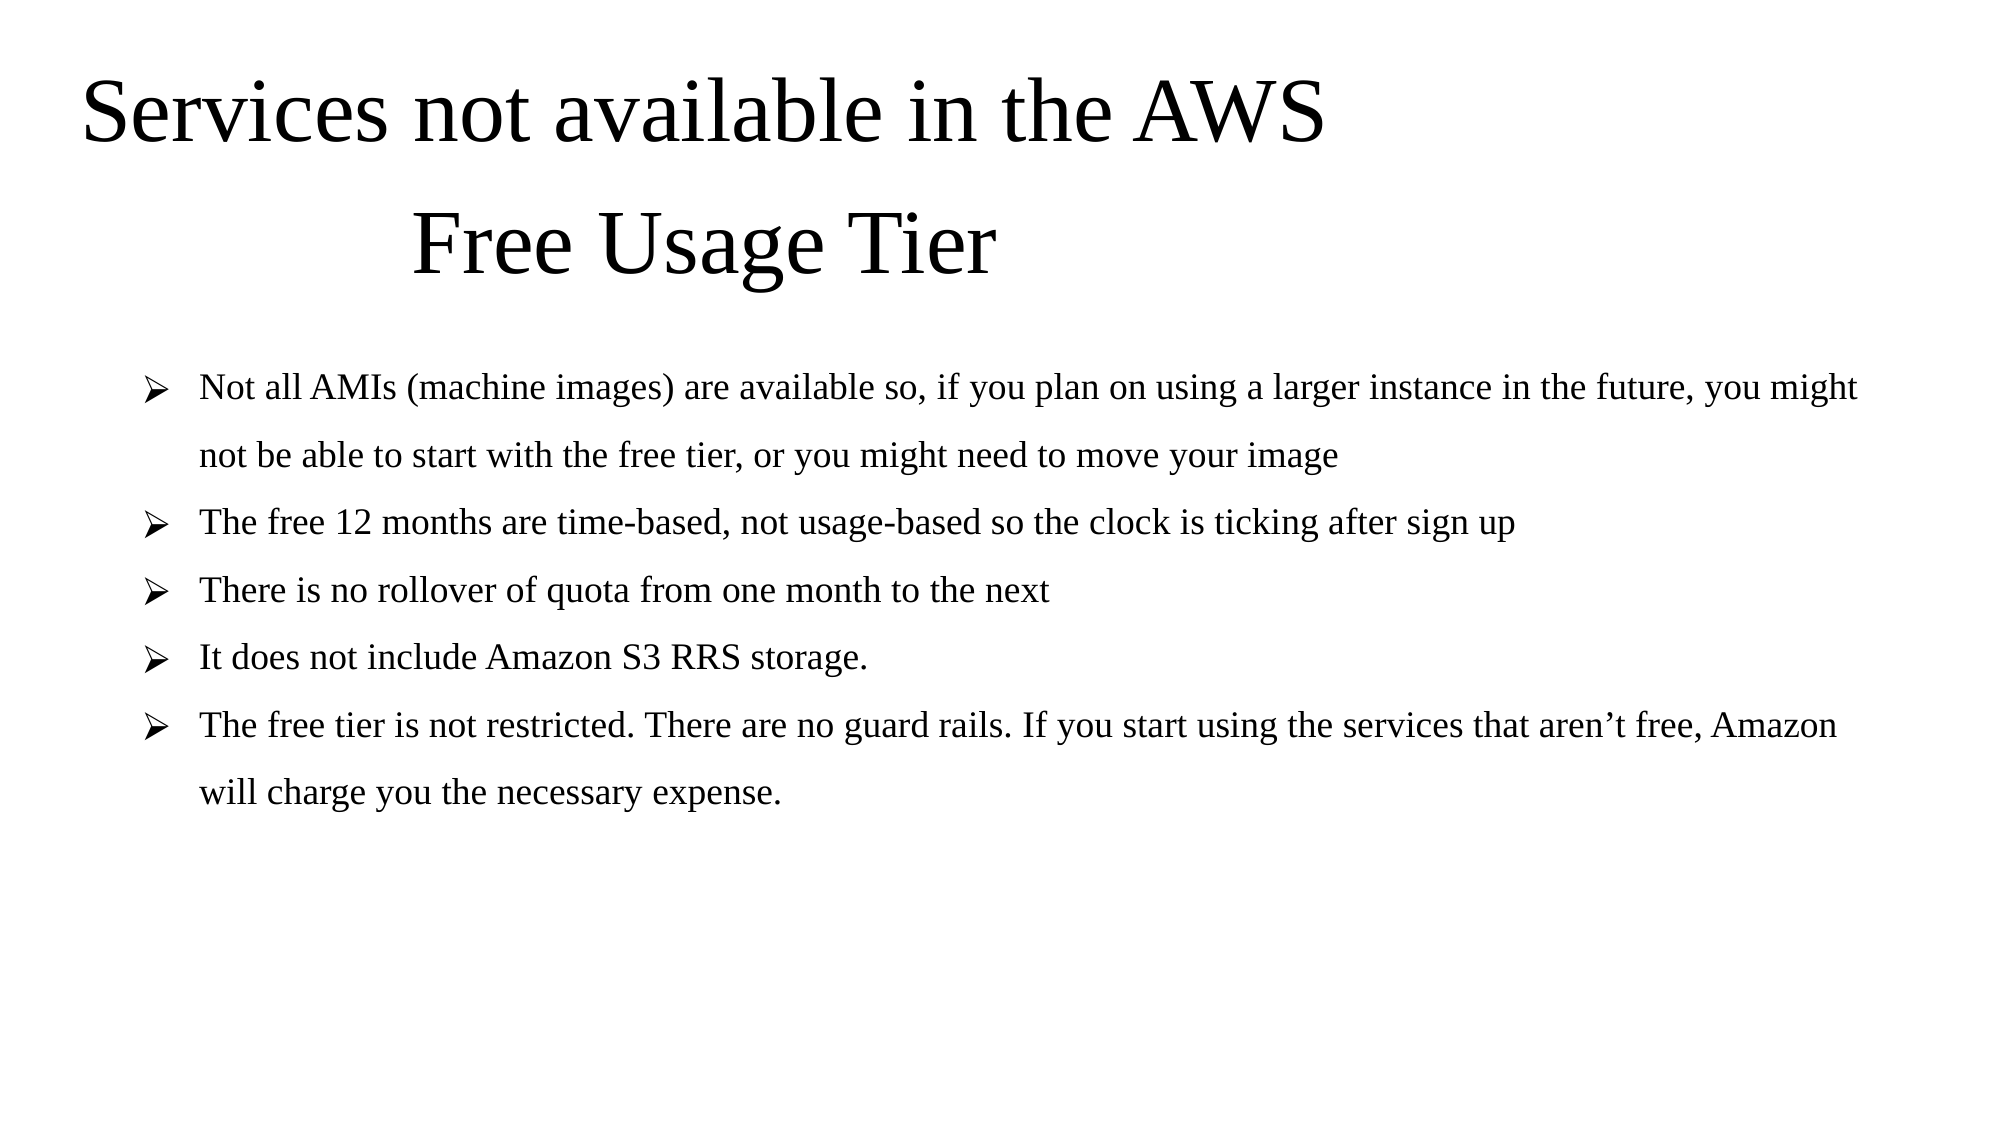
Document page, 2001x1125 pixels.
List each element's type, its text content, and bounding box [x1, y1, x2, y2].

title Services not available in the AWS Free Usage Tier [54, 61, 1357, 258]
list Not all AMIs (machine images) are available so, if you plan on using a larger instance in the future, you might not be able to start with the free tier, or you might need to move your image The free 12 months are time-based, not usage-based so the clock is ticking after sign up There is no rollover of quota from one month to the next It does not include Amazon S3 RRS storage. The free tier is not restricted. There are no guard rails. If you start using the services that aren’t free, Amazon will charge you the necessary expense. [109, 332, 1891, 995]
